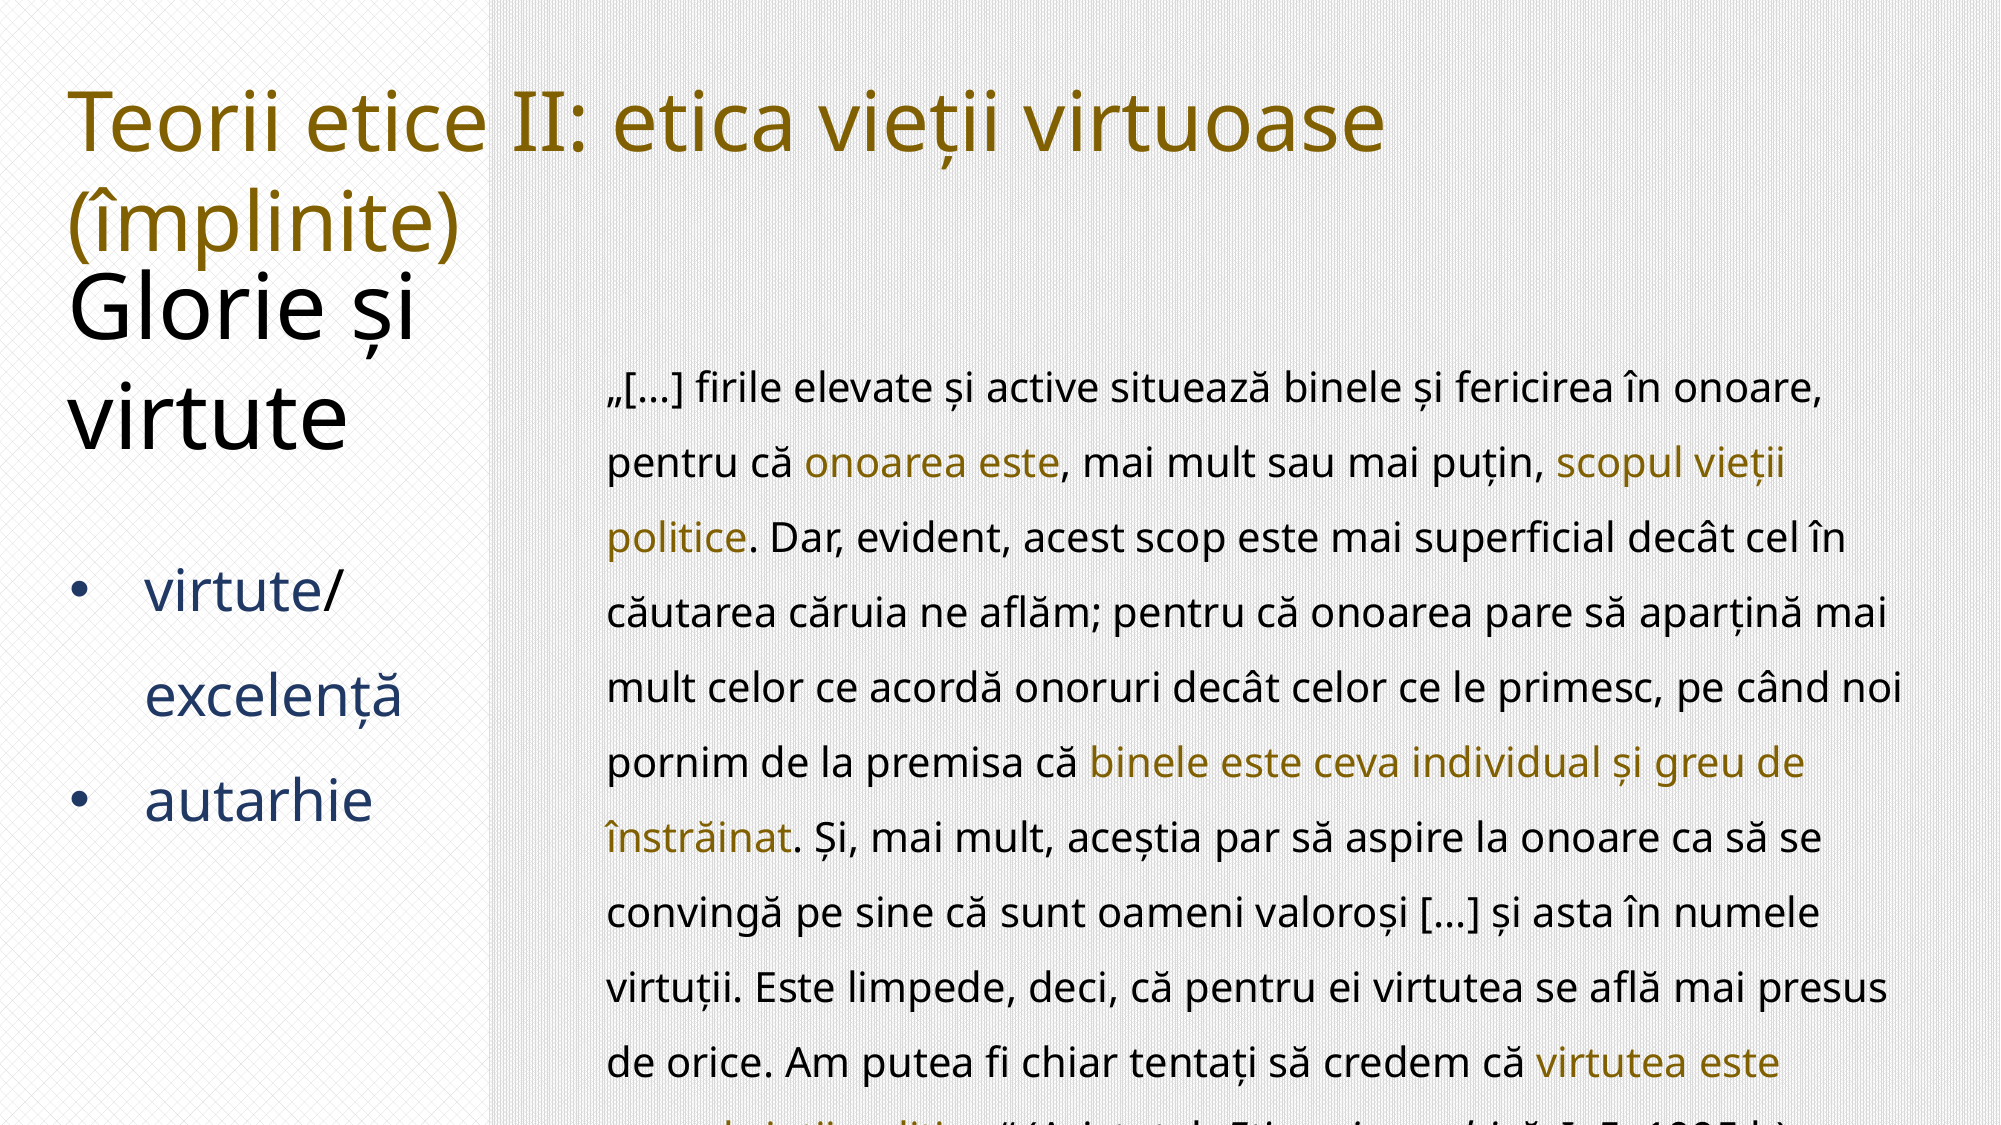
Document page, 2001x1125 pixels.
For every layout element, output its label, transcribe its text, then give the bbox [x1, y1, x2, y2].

text_box virtute/ excelență autarhie [54, 511, 491, 841]
text_box [0, 0, 490, 1125]
text_box „[...] firile elevate și active situează binele și fericirea în onoare, pentru că onoarea este, mai mult sau mai puțin, scopul vieții politice. Dar, evident, acest scop este mai superficial decât cel în căutarea căruia ne aflăm; pentru că onoarea pare să aparțină mai mult celor ce acordă onoruri decât celor ce le primesc, pe când noi pornim de la premisa că binele este ceva individual și greu de înstrăinat. Și, mai mult, aceștia par să aspire la onoare ca să se convingă pe sine că sunt oameni valoroși [...] și asta în numele virtuții. Este limpede, deci, că pentru ei virtutea se află mai presus de orice. Am putea fi chiar tentați să credem că virtutea este scopul vieții politice.“ (Aristotel, Etica nicomahică, I, 5, 1095 b) [591, 328, 1927, 1125]
text_box Teorii etice II: etica vieții virtuoase (împlinite) [52, 61, 1574, 276]
text_box Glorie și virtute [52, 276, 490, 476]
